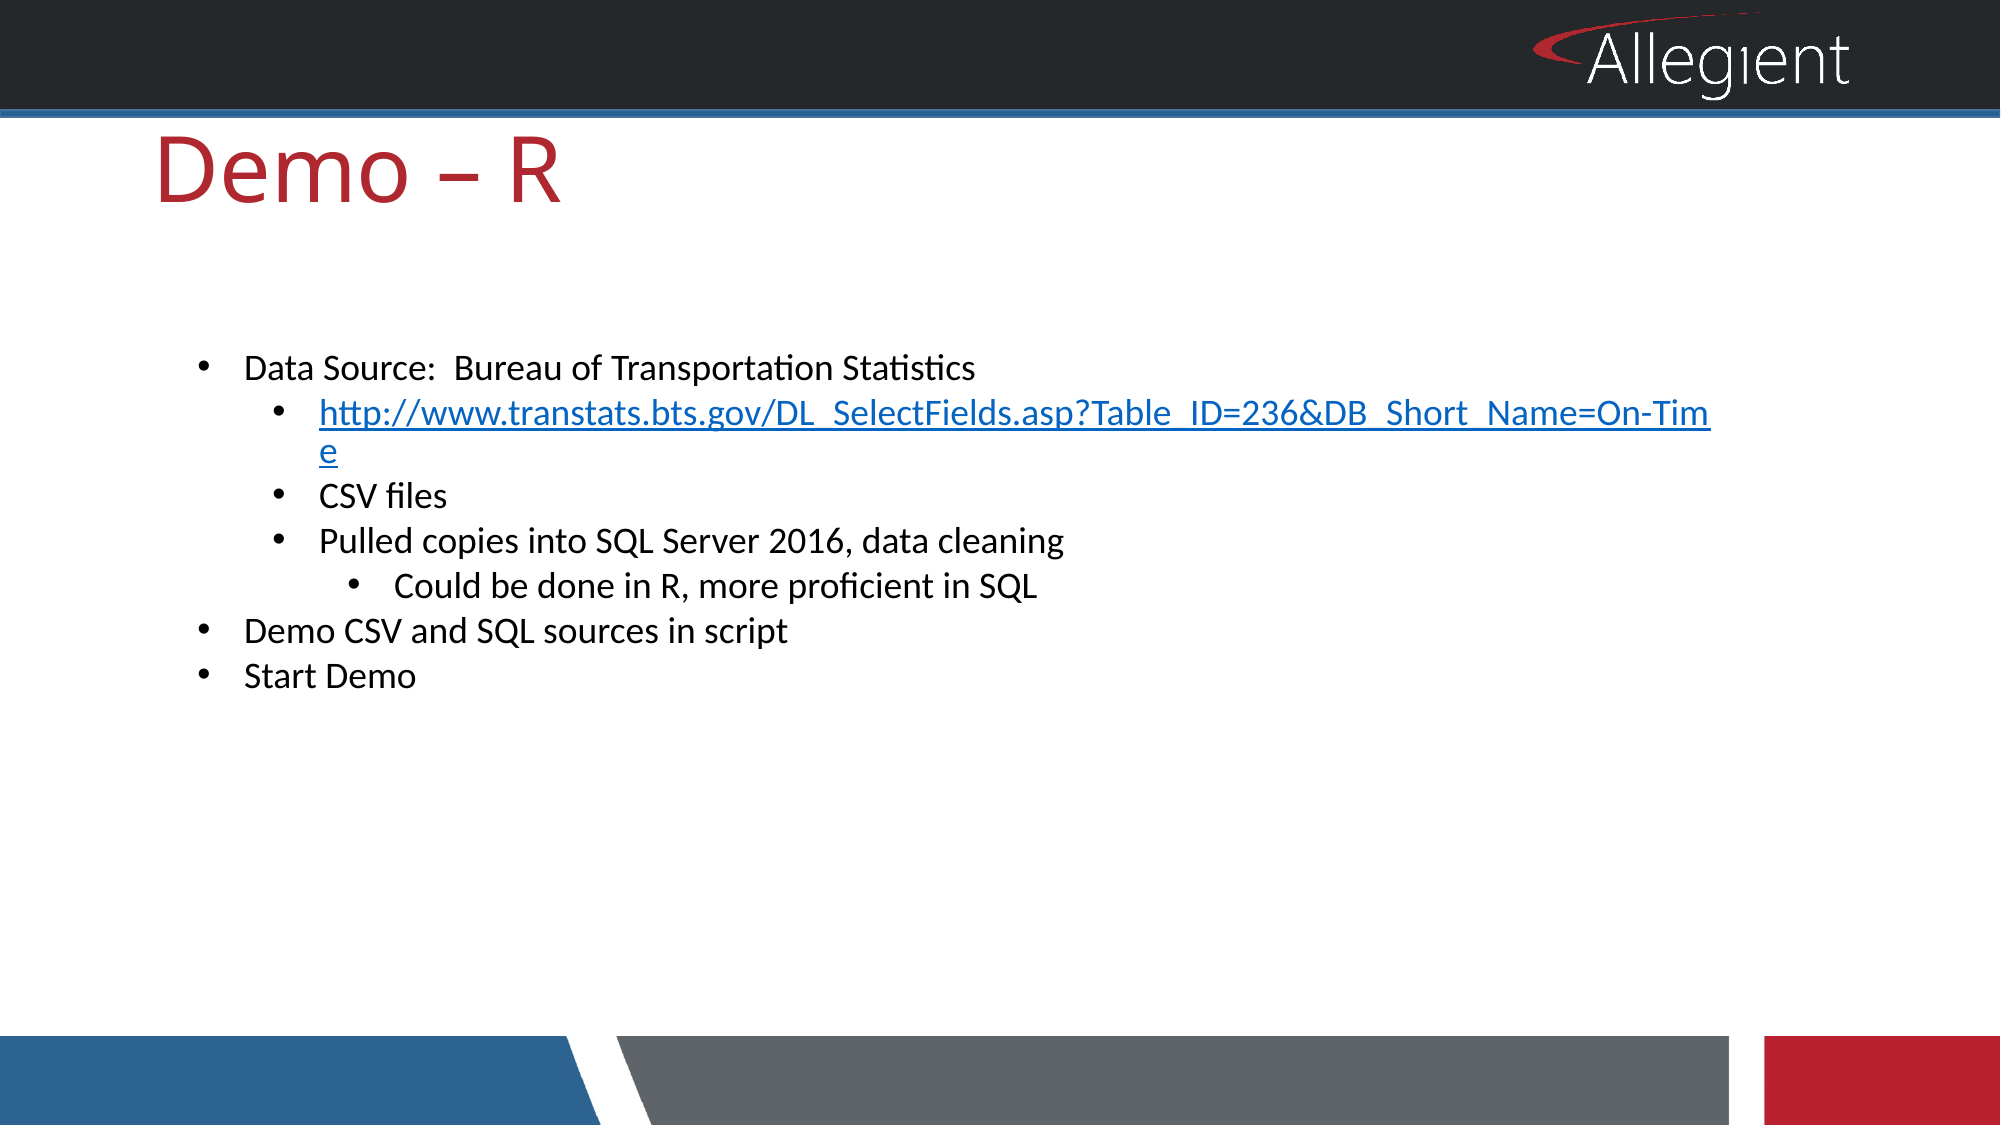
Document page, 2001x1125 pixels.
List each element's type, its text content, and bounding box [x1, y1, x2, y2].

picture [1533, 12, 1849, 101]
title Demo – R [137, 118, 1863, 337]
picture [0, 1036, 2000, 1125]
text_box Data Source: Bureau of Transportation Statistics http://www.transtats.bts.gov/DL_SelectFields.asp?Table_ID=236&DB_Short_Name=On-Time CSV files Pulled copies into SQL Server 2016, data cleaning Could be done in R, more proficient in SQL Demo CSV and SQL sources in script Start Demo [182, 336, 1730, 801]
